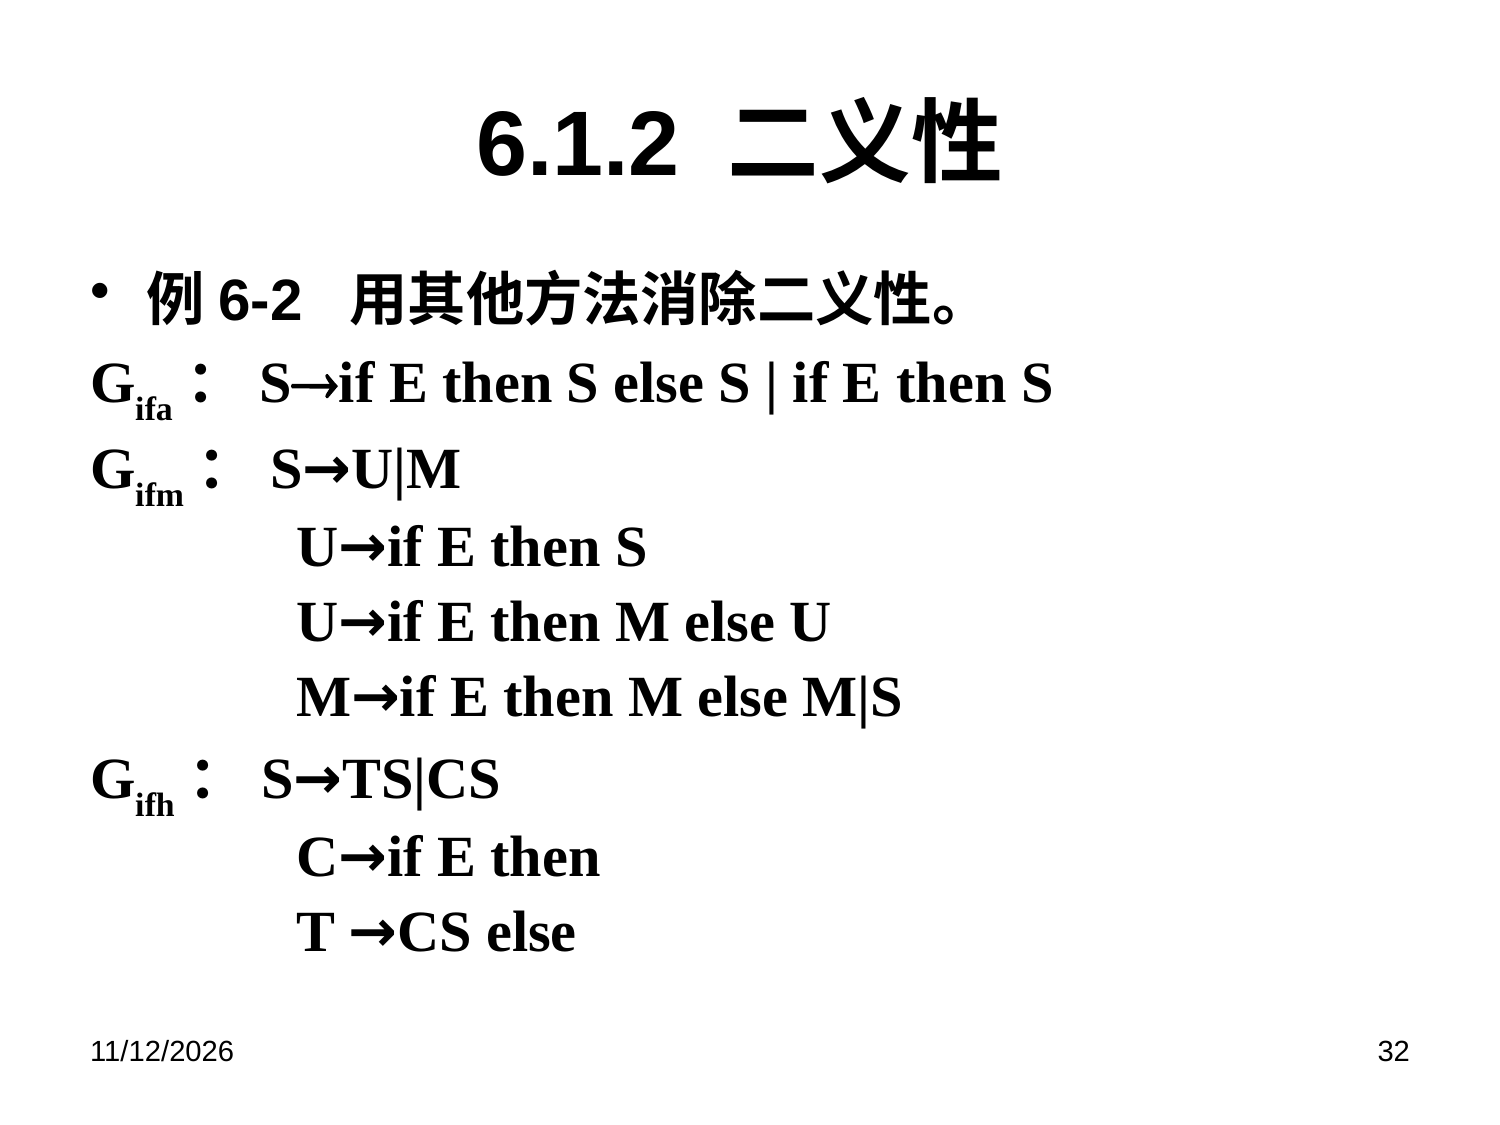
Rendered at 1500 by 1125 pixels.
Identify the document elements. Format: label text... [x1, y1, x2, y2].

slide_number 32 [1074, 1024, 1425, 1103]
list 例6-2 用其他方法消除二义性。 Gifa：Sif E then S else S | if E then S Gifm：S→U|M U→if E then S U→if E then M else U M→if E then M else M|S Gifh：S→TS|CS C→if E then T →CS else [75, 262, 1425, 1005]
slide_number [75, 1024, 425, 1103]
title 6.1.2 二义性 [75, 45, 1425, 233]
